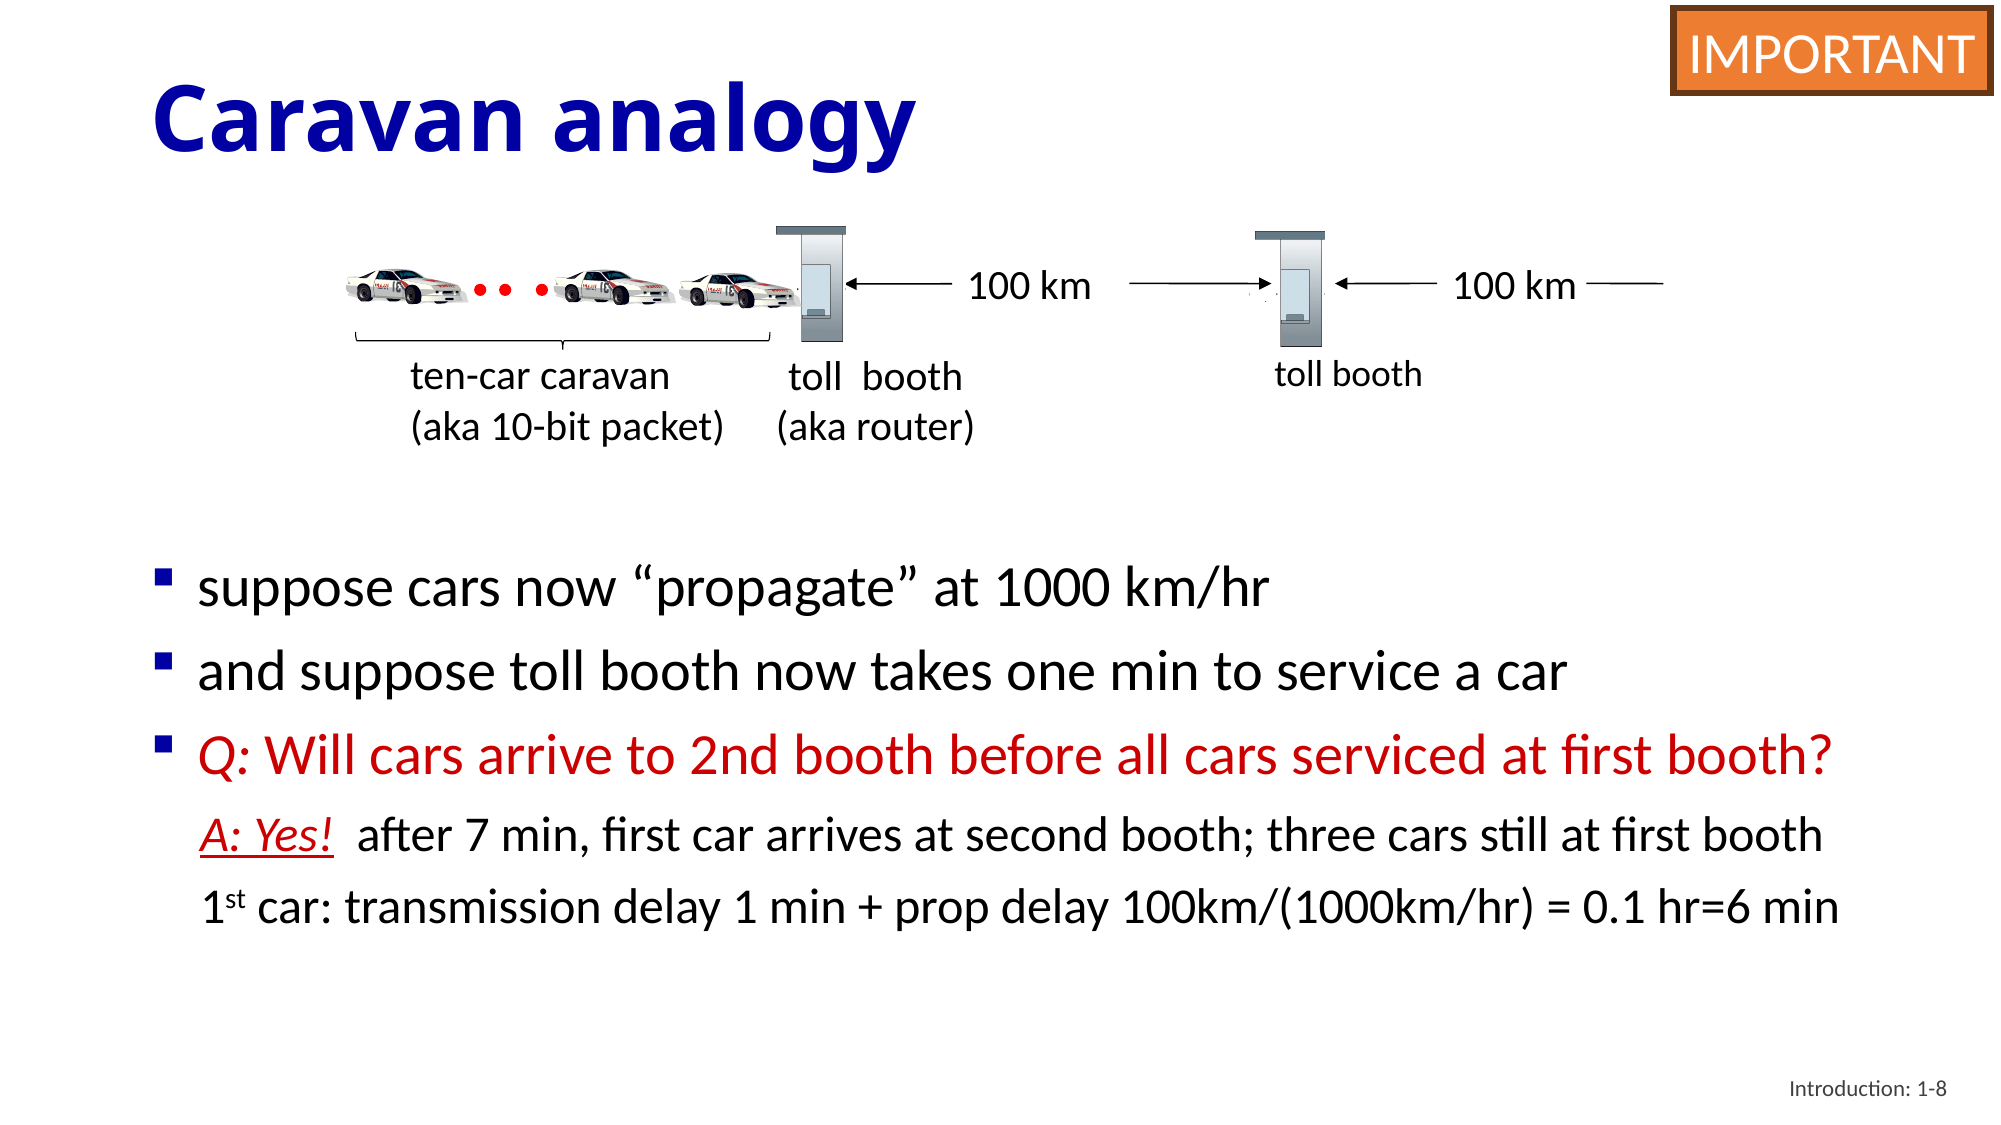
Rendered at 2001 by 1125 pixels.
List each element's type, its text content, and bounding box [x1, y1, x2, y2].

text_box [769, 218, 846, 346]
picture [553, 269, 677, 306]
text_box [683, 232, 1069, 458]
slide_number Introduction: 1-8 [1512, 1056, 1963, 1117]
text_box ten-car caravan (aka 10-bit packet) [395, 342, 683, 456]
text_box [499, 283, 512, 296]
picture [678, 272, 802, 309]
text_box [535, 283, 549, 296]
text_box 100 km [1069, 250, 1130, 316]
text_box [1174, 232, 1524, 403]
text_box 100 km [1524, 250, 1615, 316]
text_box [355, 331, 683, 350]
text_box [474, 283, 487, 296]
text_box suppose cars now “propagate” at 1000 km/hr and suppose toll booth now takes one min to service a car Q: Will cars arrive to 2nd booth before all cars serviced at first booth? [135, 549, 1861, 821]
picture [345, 268, 469, 305]
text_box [1249, 223, 1325, 351]
text_box IMPORTANT [1672, 7, 1992, 94]
title Caravan analogy [135, 47, 1861, 195]
text_box A: Yes! after 7 min, first car arrives at second booth; three cars still at first booth 1st car: transmission delay 1 min + prop delay 100km/(1000km/hr) = 0.1 hr=6 min [184, 800, 1932, 1042]
